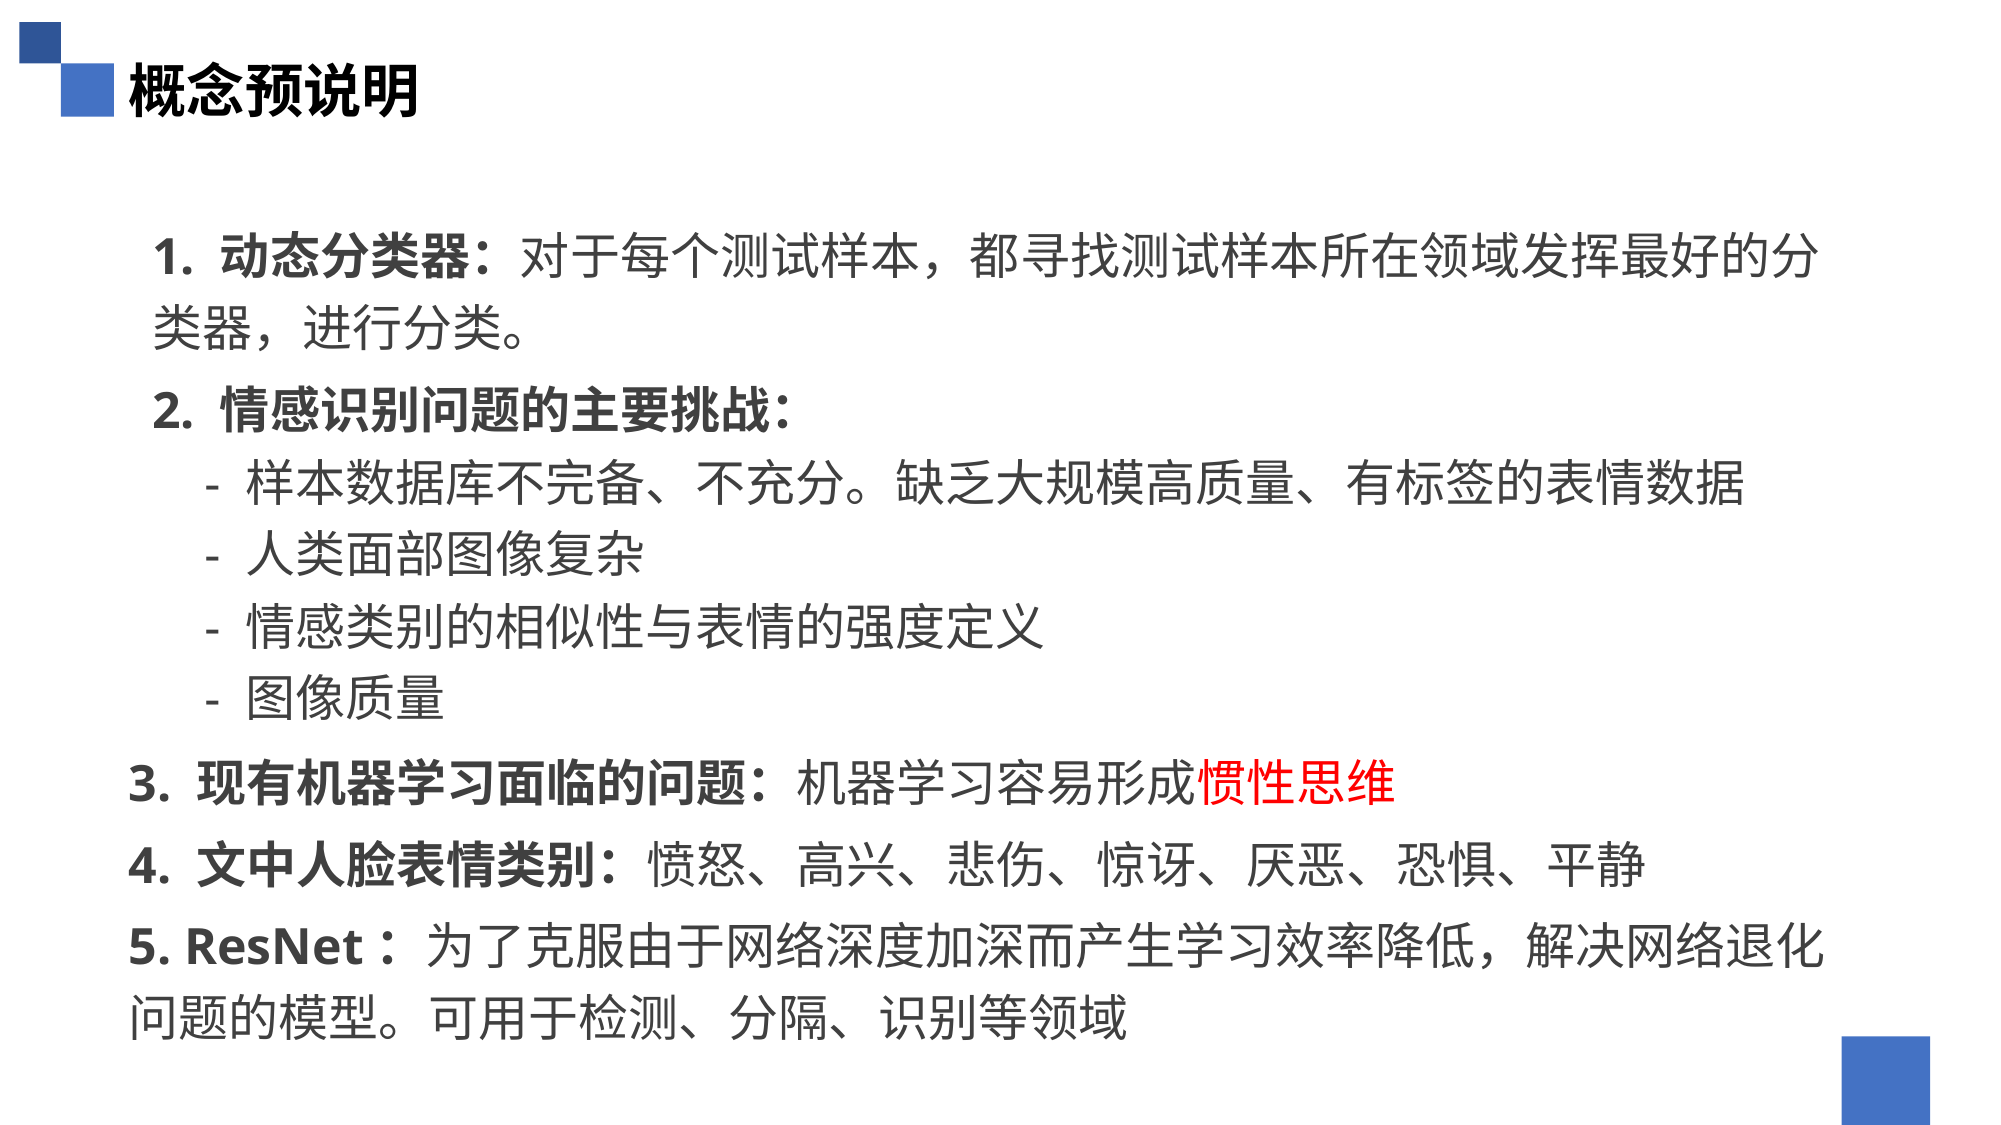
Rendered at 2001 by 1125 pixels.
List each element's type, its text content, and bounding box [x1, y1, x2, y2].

text_box 3. 现有机器学习面临的问题：机器学习容易形成惯性思维 [114, 732, 1842, 813]
text_box 2. 情感识别问题的主要挑战： - 样本数据库不完备、不充分。缺乏大规模高质量、有标签的表情数据 - 人类面部图像复杂 - 情感类别的相似性与表情的强度定义 - 图像质量 [137, 359, 1866, 735]
text_box 5. ResNet：为了克服由于网络深度加深而产生学习效率降低，解决网络退化问题的模型。可用于检测、分隔、识别等领域 [114, 895, 1842, 1055]
text_box 4. 文中人脸表情类别：愤怒、高兴、悲伤、惊讶、厌恶、恐惧、平静 [114, 813, 1842, 895]
text_box 1. 动态分类器：对于每个测试样本，都寻找测试样本所在领域发挥最好的分类器，进行分类。 [137, 205, 1866, 359]
text_box 概念预说明 [113, 47, 1886, 132]
